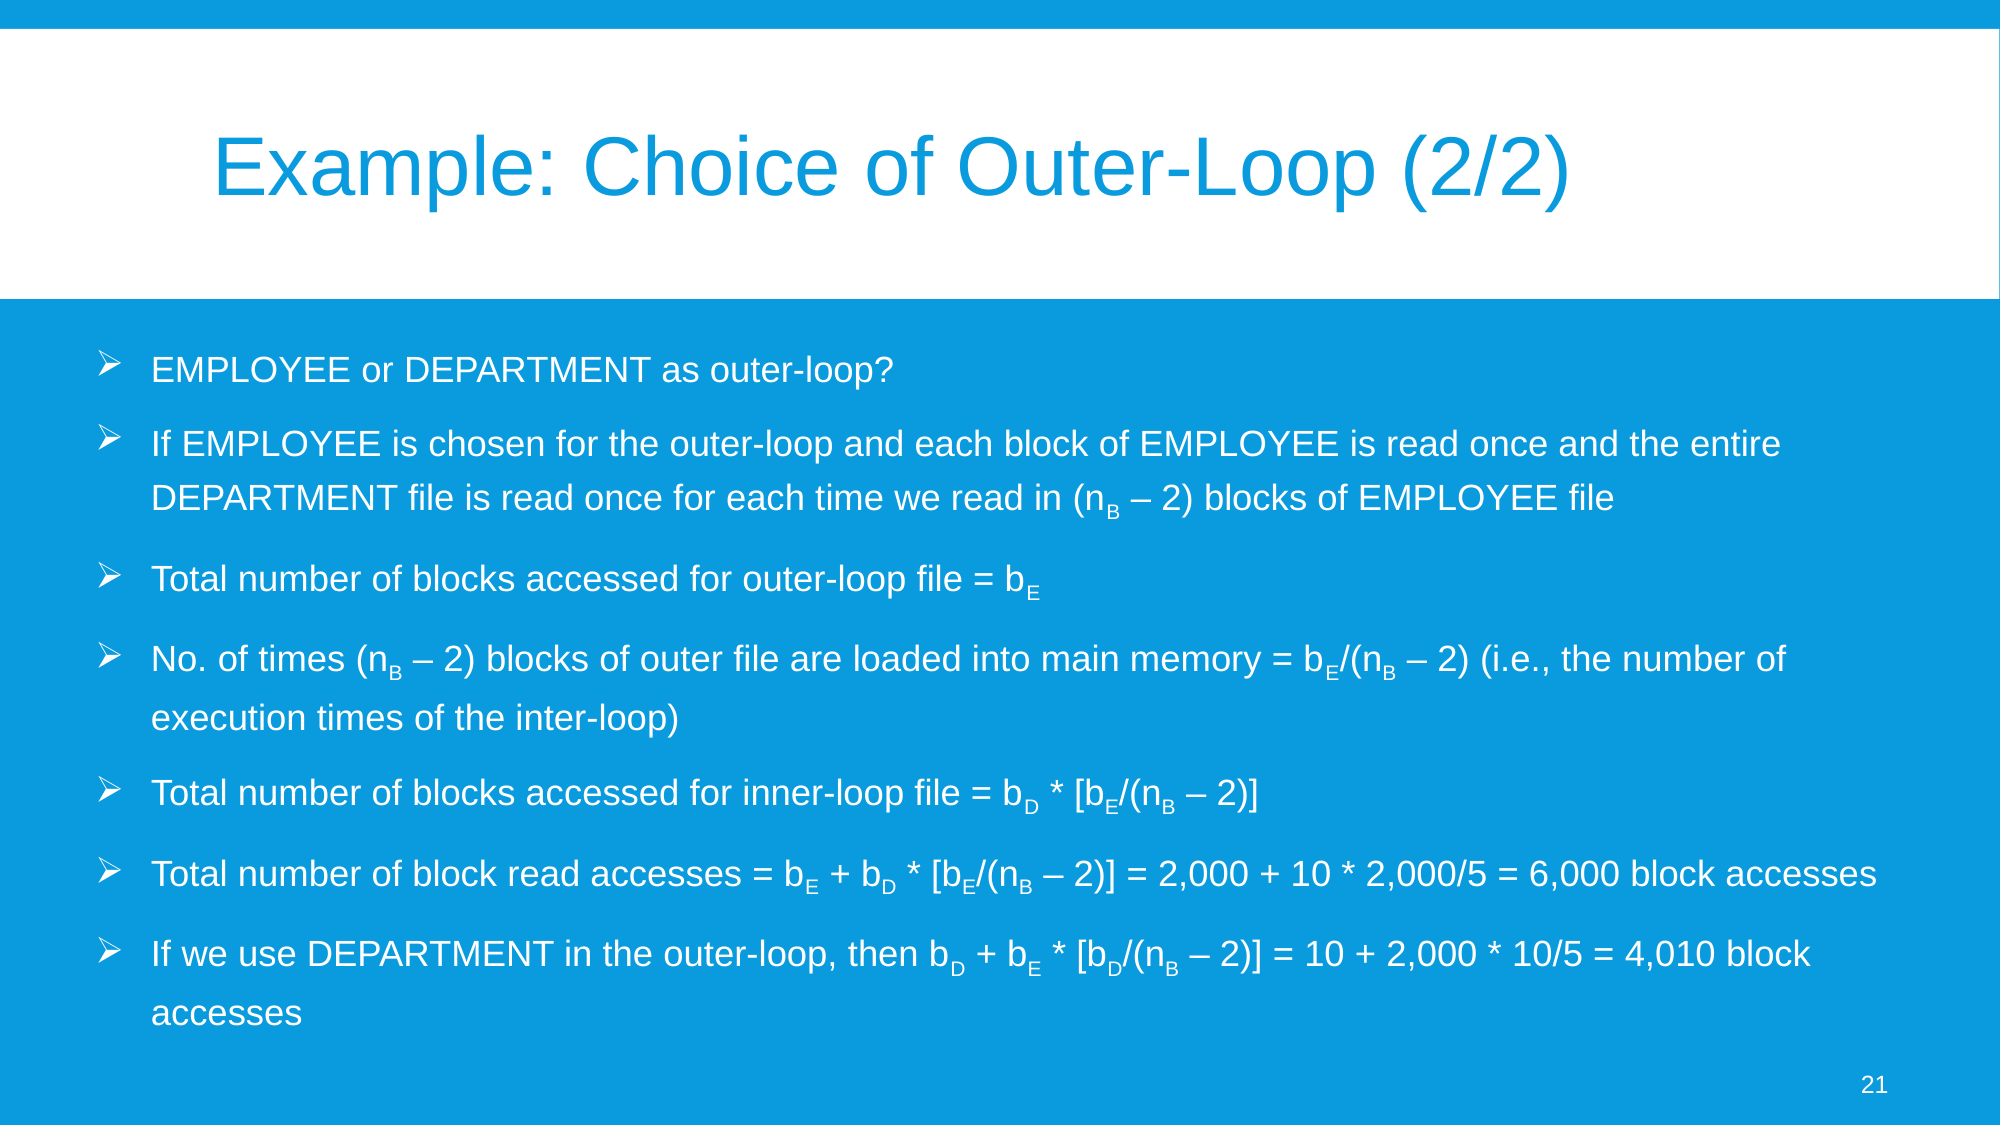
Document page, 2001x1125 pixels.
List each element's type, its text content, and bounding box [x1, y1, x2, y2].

slide_number 21 [1748, 1053, 1904, 1114]
title Example: Choice of Outer-Loop (2/2) [197, 46, 1803, 295]
list EMPLOYEE or DEPARTMENT as outer-loop? If EMPLOYEE is chosen for the outer-loop and each block of EMPLOYEE is read once and the entire DEPARTMENT file is read once for each time we read in (nB – 2) blocks of EMPLOYEE file Total number of blocks accessed for outer-loop file = bE No. of times (nB – 2) blocks of outer file are loaded into main memory = bE/(nB – 2) (i.e., the number of execution times of the inter-loop) Total number of blocks accessed for inner-loop file = bD * [bE/(nB – 2)] Total number of block read accesses = bE + bD * [bE/(nB – 2)] = 2,000 + 10 * 2,000/5 = 6,000 block accesses If we use DEPARTMENT in the outer-loop, then bD + bE * [bD/(nB – 2)] = 10 + 2,000 * 10/5 = 4,010 block accesses [80, 329, 1904, 1087]
